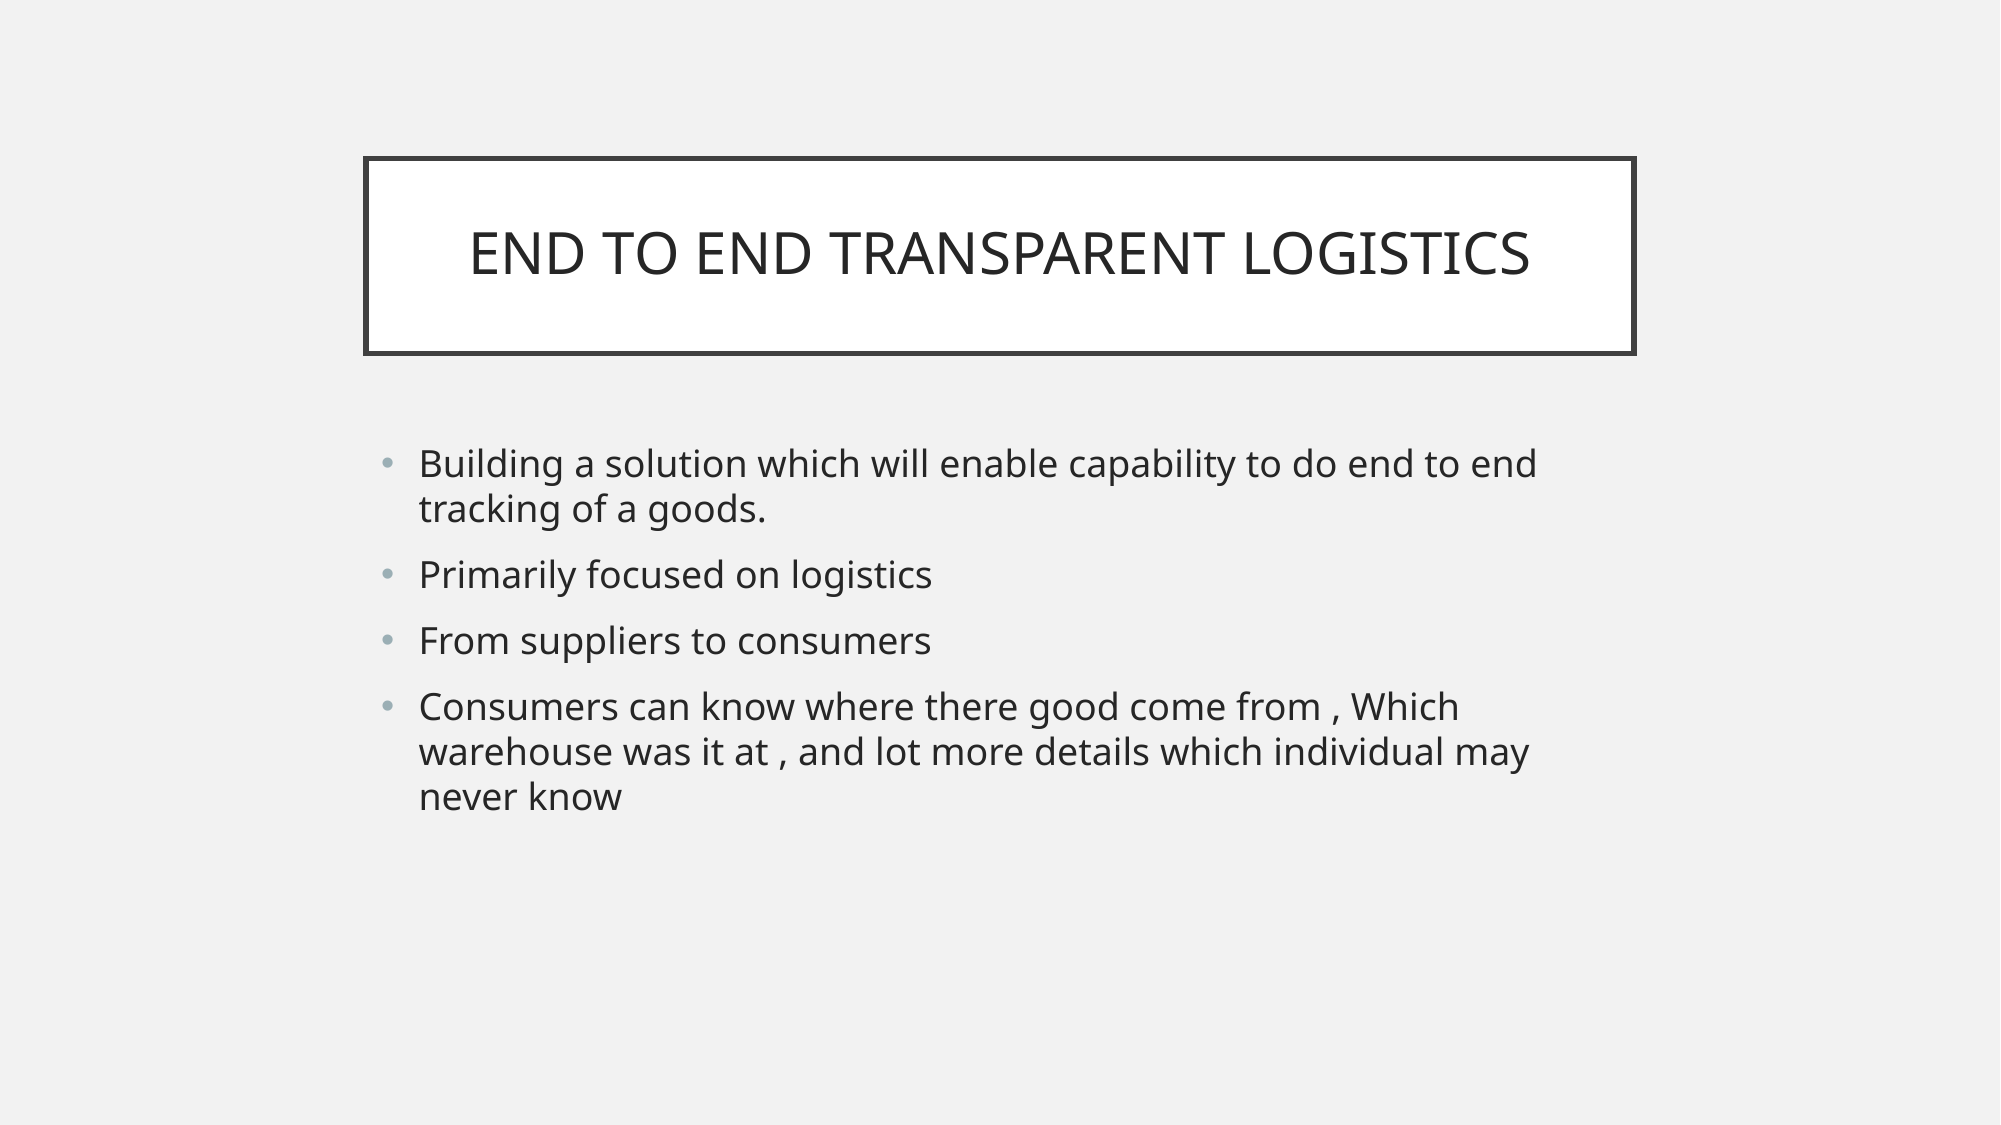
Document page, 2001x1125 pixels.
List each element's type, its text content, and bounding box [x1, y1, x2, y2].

list Building a solution which will enable capability to do end to end tracking of a goods. Primarily focused on logistics From suppliers to consumers Consumers can know where there good come from , Which warehouse was it at , and lot more details which individual may never know [366, 432, 1634, 942]
title END TO END TRANSPARENT LOGISTICS [363, 156, 1637, 356]
